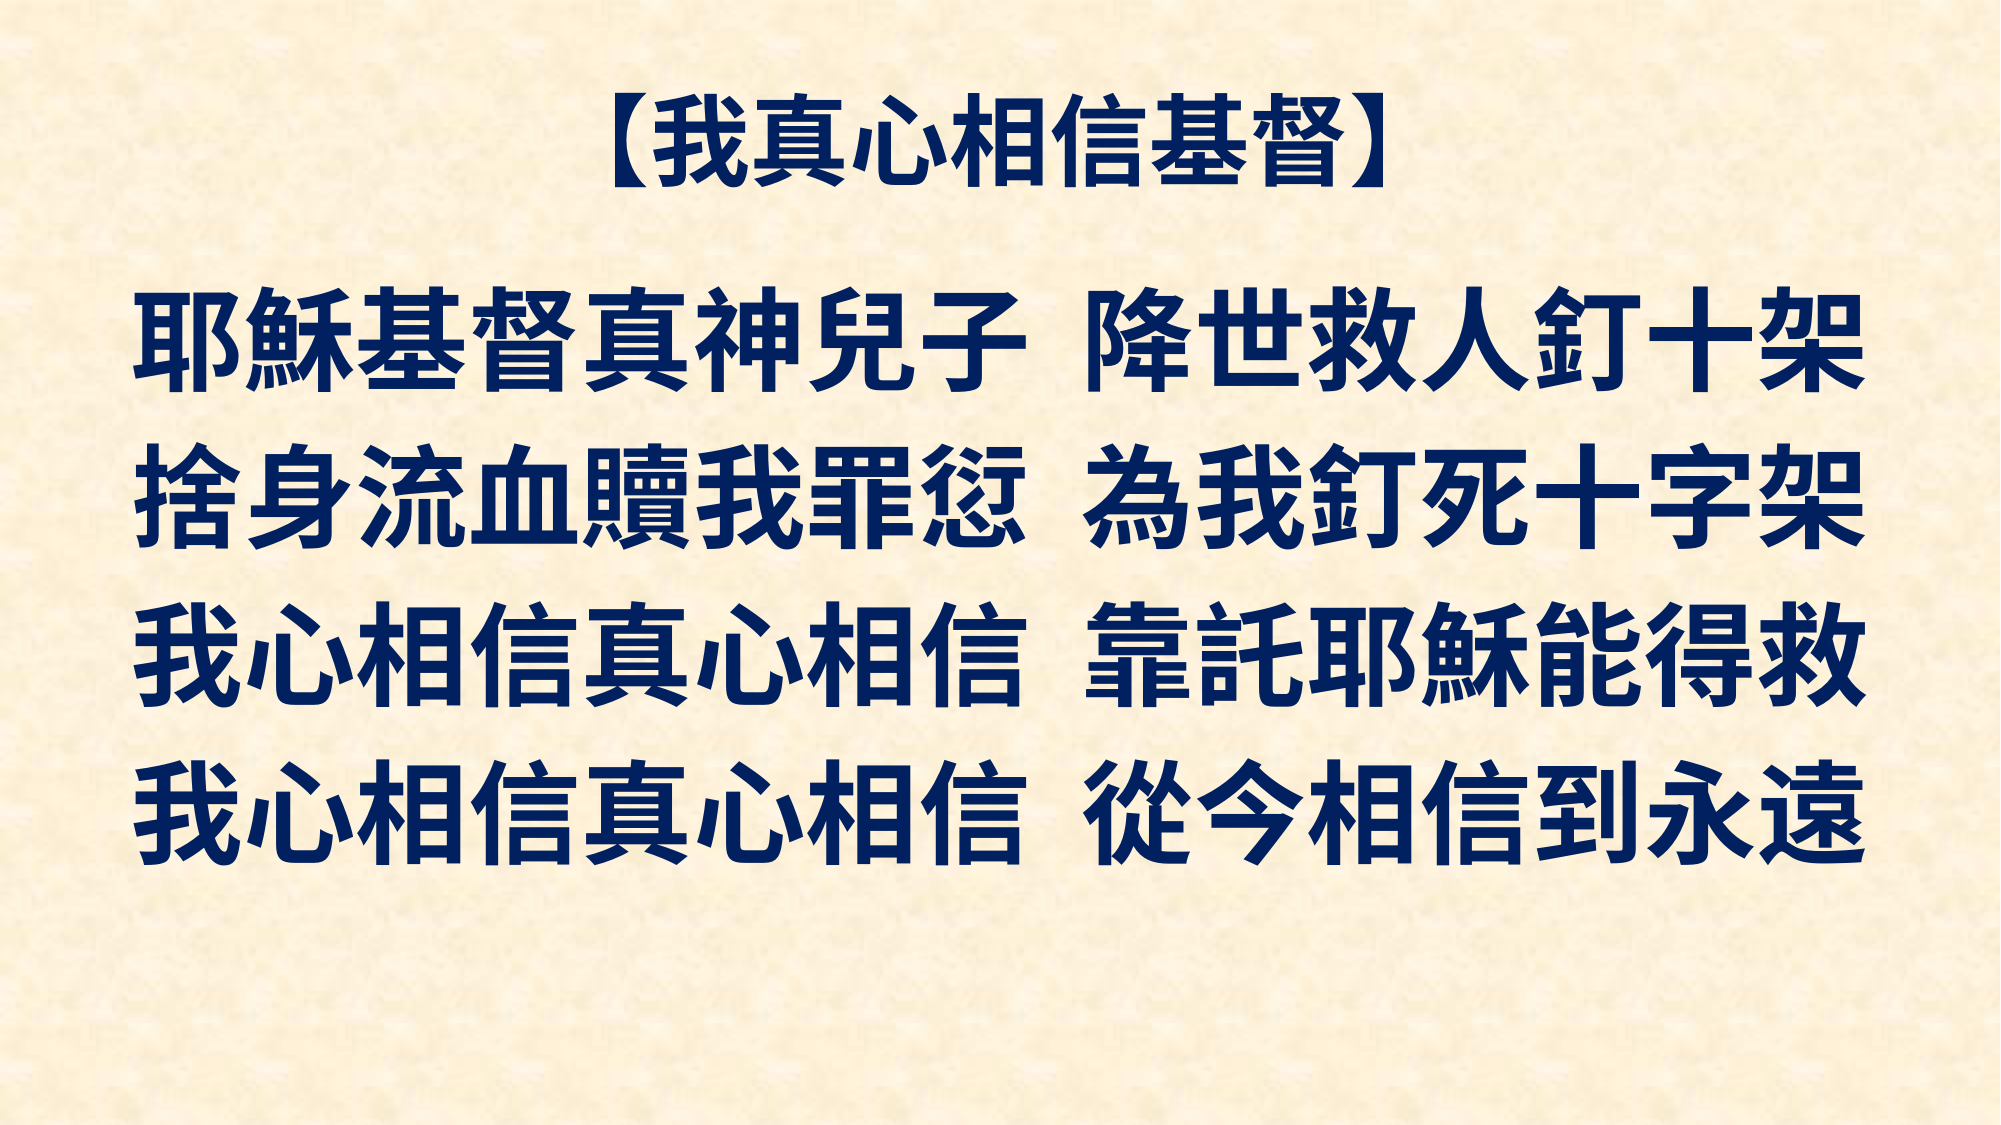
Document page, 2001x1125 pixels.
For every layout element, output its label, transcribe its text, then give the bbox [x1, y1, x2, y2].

picture [0, 0, 2001, 1125]
list 耶穌基督真神兒子 降世救人釘十架 捨身流血贖我罪愆 為我釘死十字架 我心相信真心相信 靠託耶穌能得救 我心相信真心相信 從今相信到永遠 [0, 262, 2000, 1125]
title 【我真心相信基督】 [99, 45, 1900, 233]
